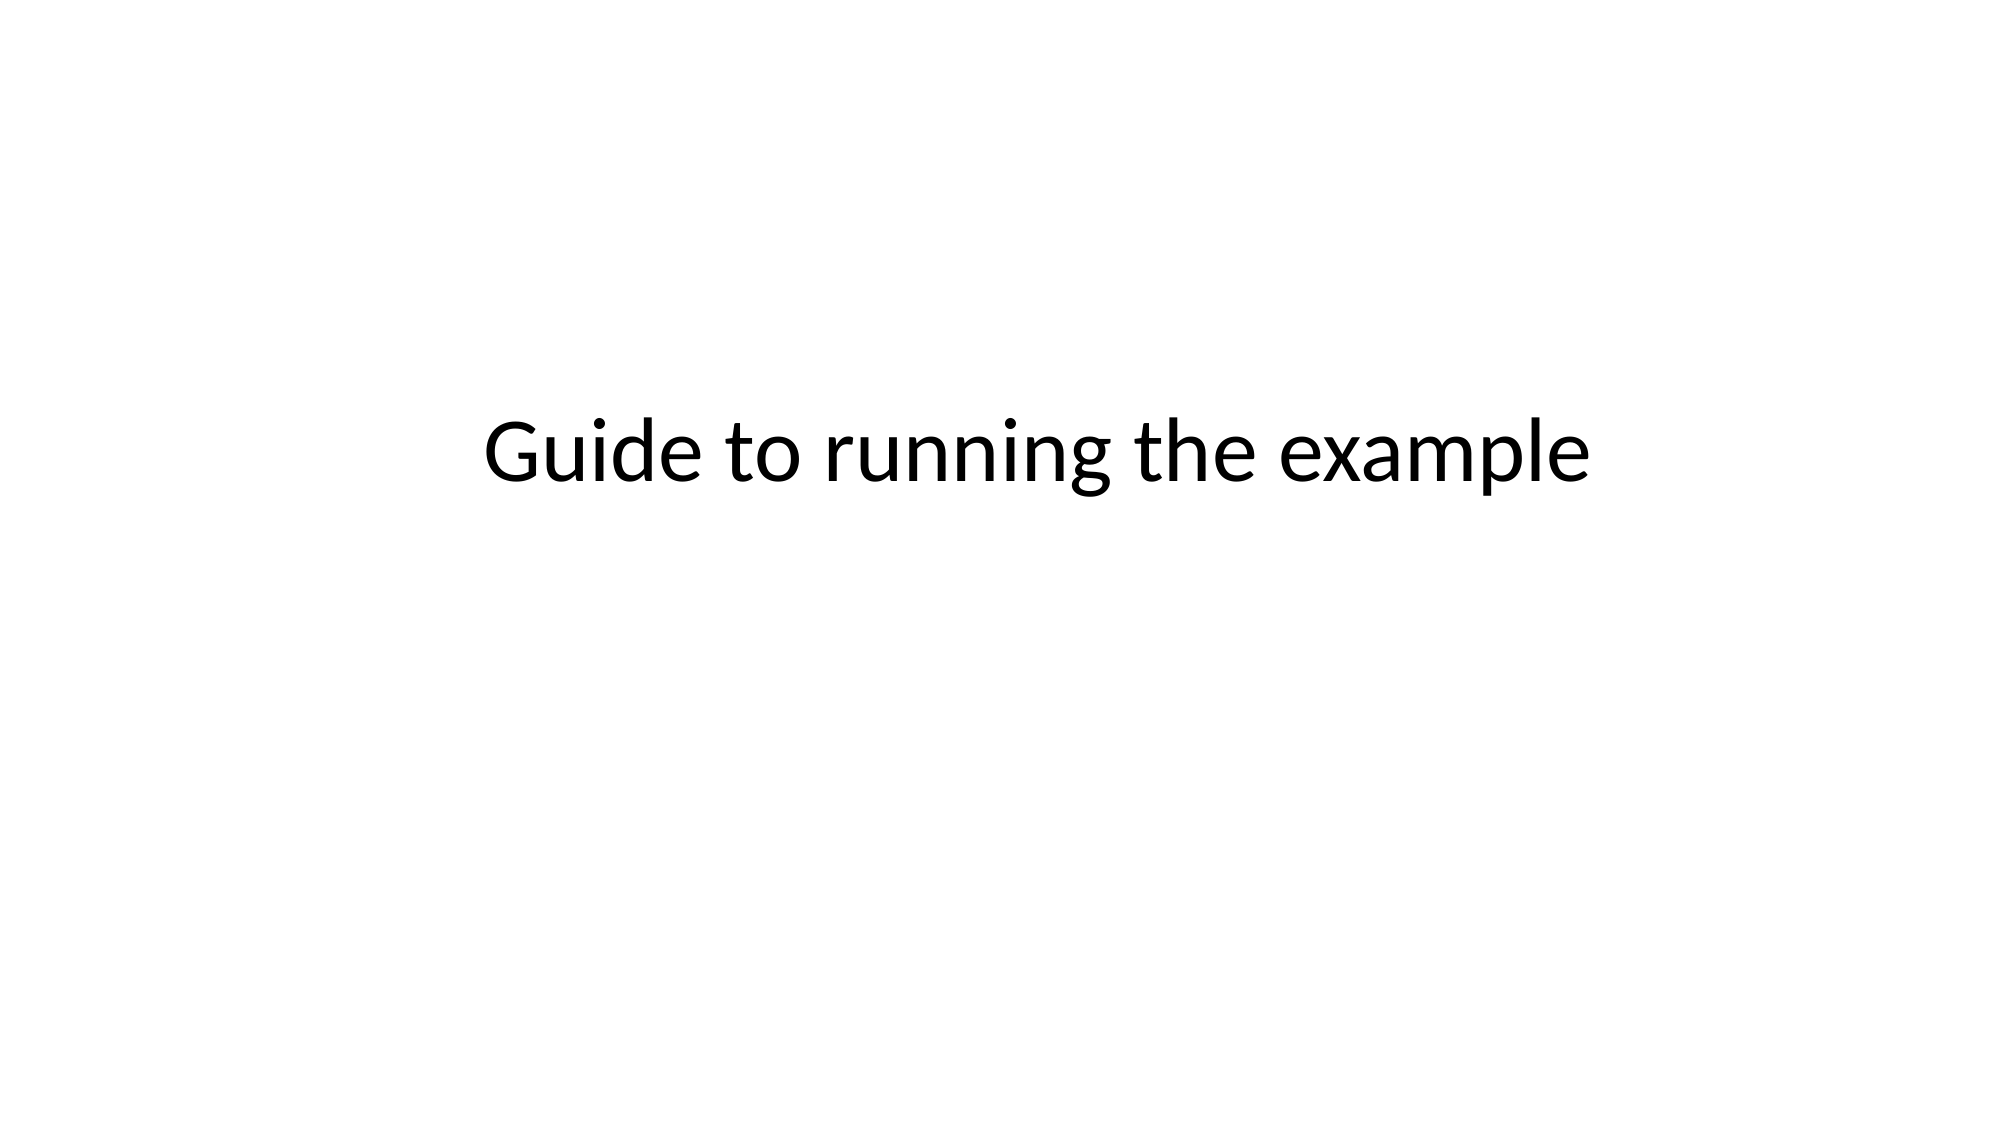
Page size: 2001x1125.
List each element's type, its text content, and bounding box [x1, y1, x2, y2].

text_box Guide to running the example [468, 382, 1610, 507]
